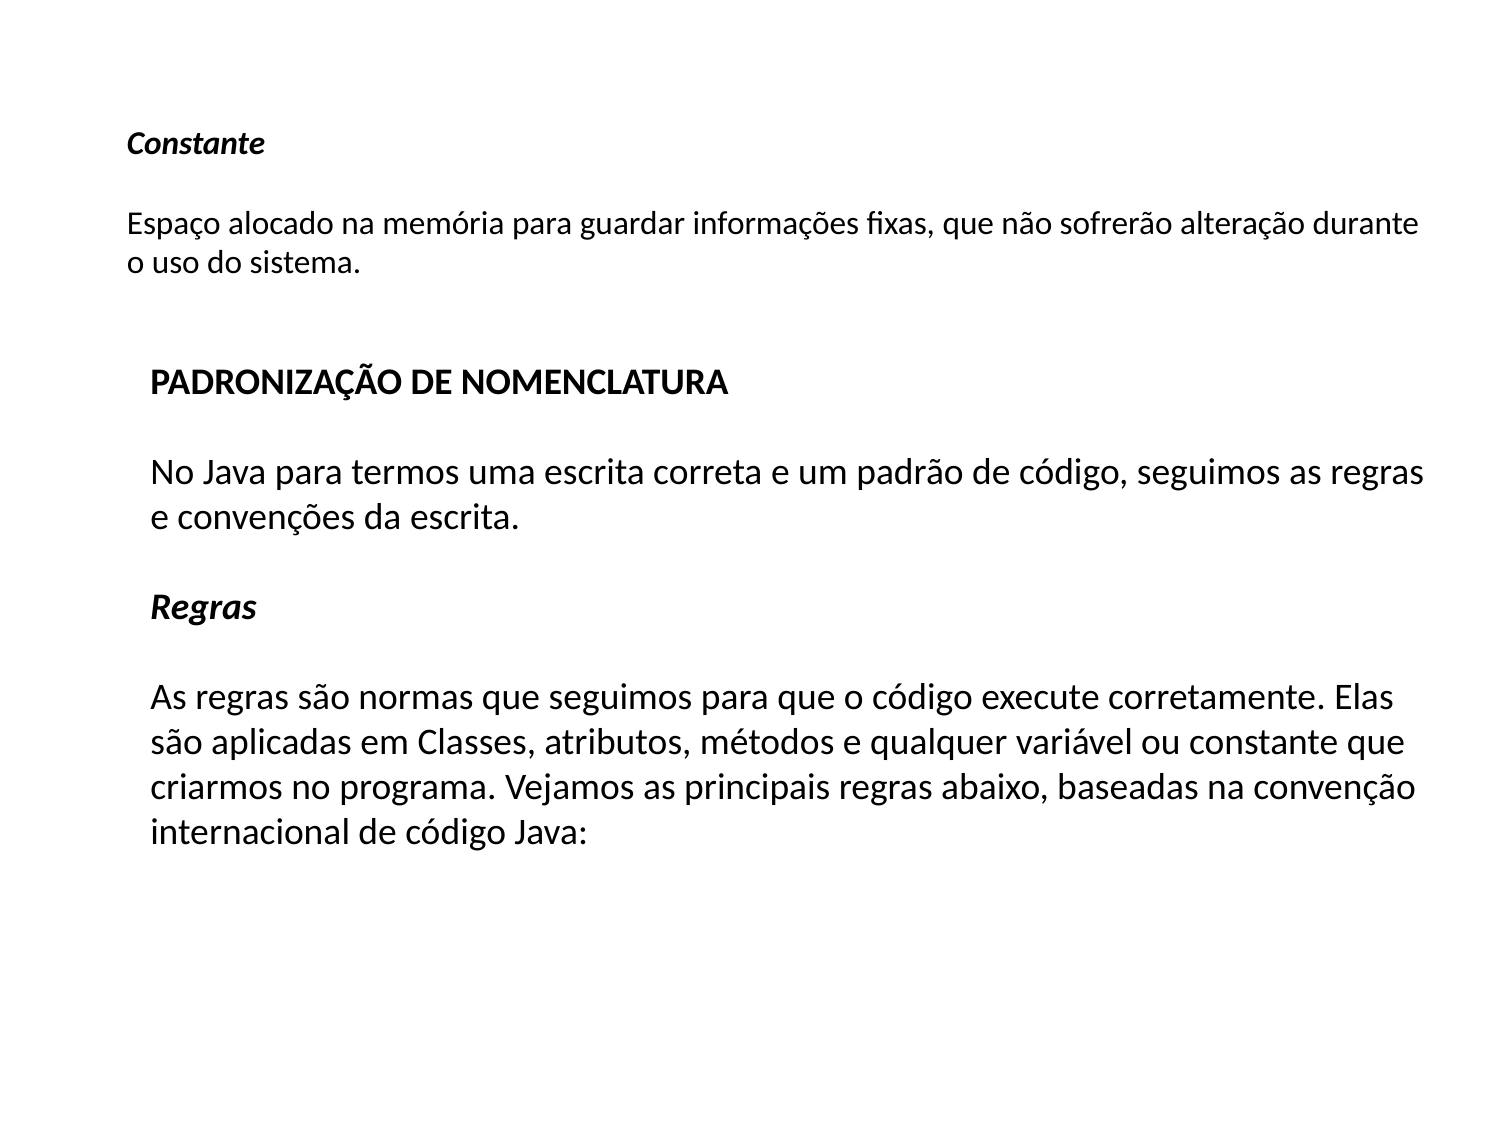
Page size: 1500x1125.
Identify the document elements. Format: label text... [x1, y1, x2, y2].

text_box PADRONIZAÇÃO DE NOMENCLATURA No Java para termos uma escrita correta e um padrão de código, seguimos as regras e convenções da escrita. Regras As regras são normas que seguimos para que o código execute corretamente. Elas são aplicadas em Classes, atributos, métodos e qualquer variável ou constante que criarmos no programa. Vejamos as principais regras abaixo, baseadas na convenção internacional de código Java: [135, 349, 1459, 950]
text_box Constante Espaço alocado na memória para guardar informações fixas, que não sofrerão alteração durante o uso do sistema. [112, 113, 1459, 328]
